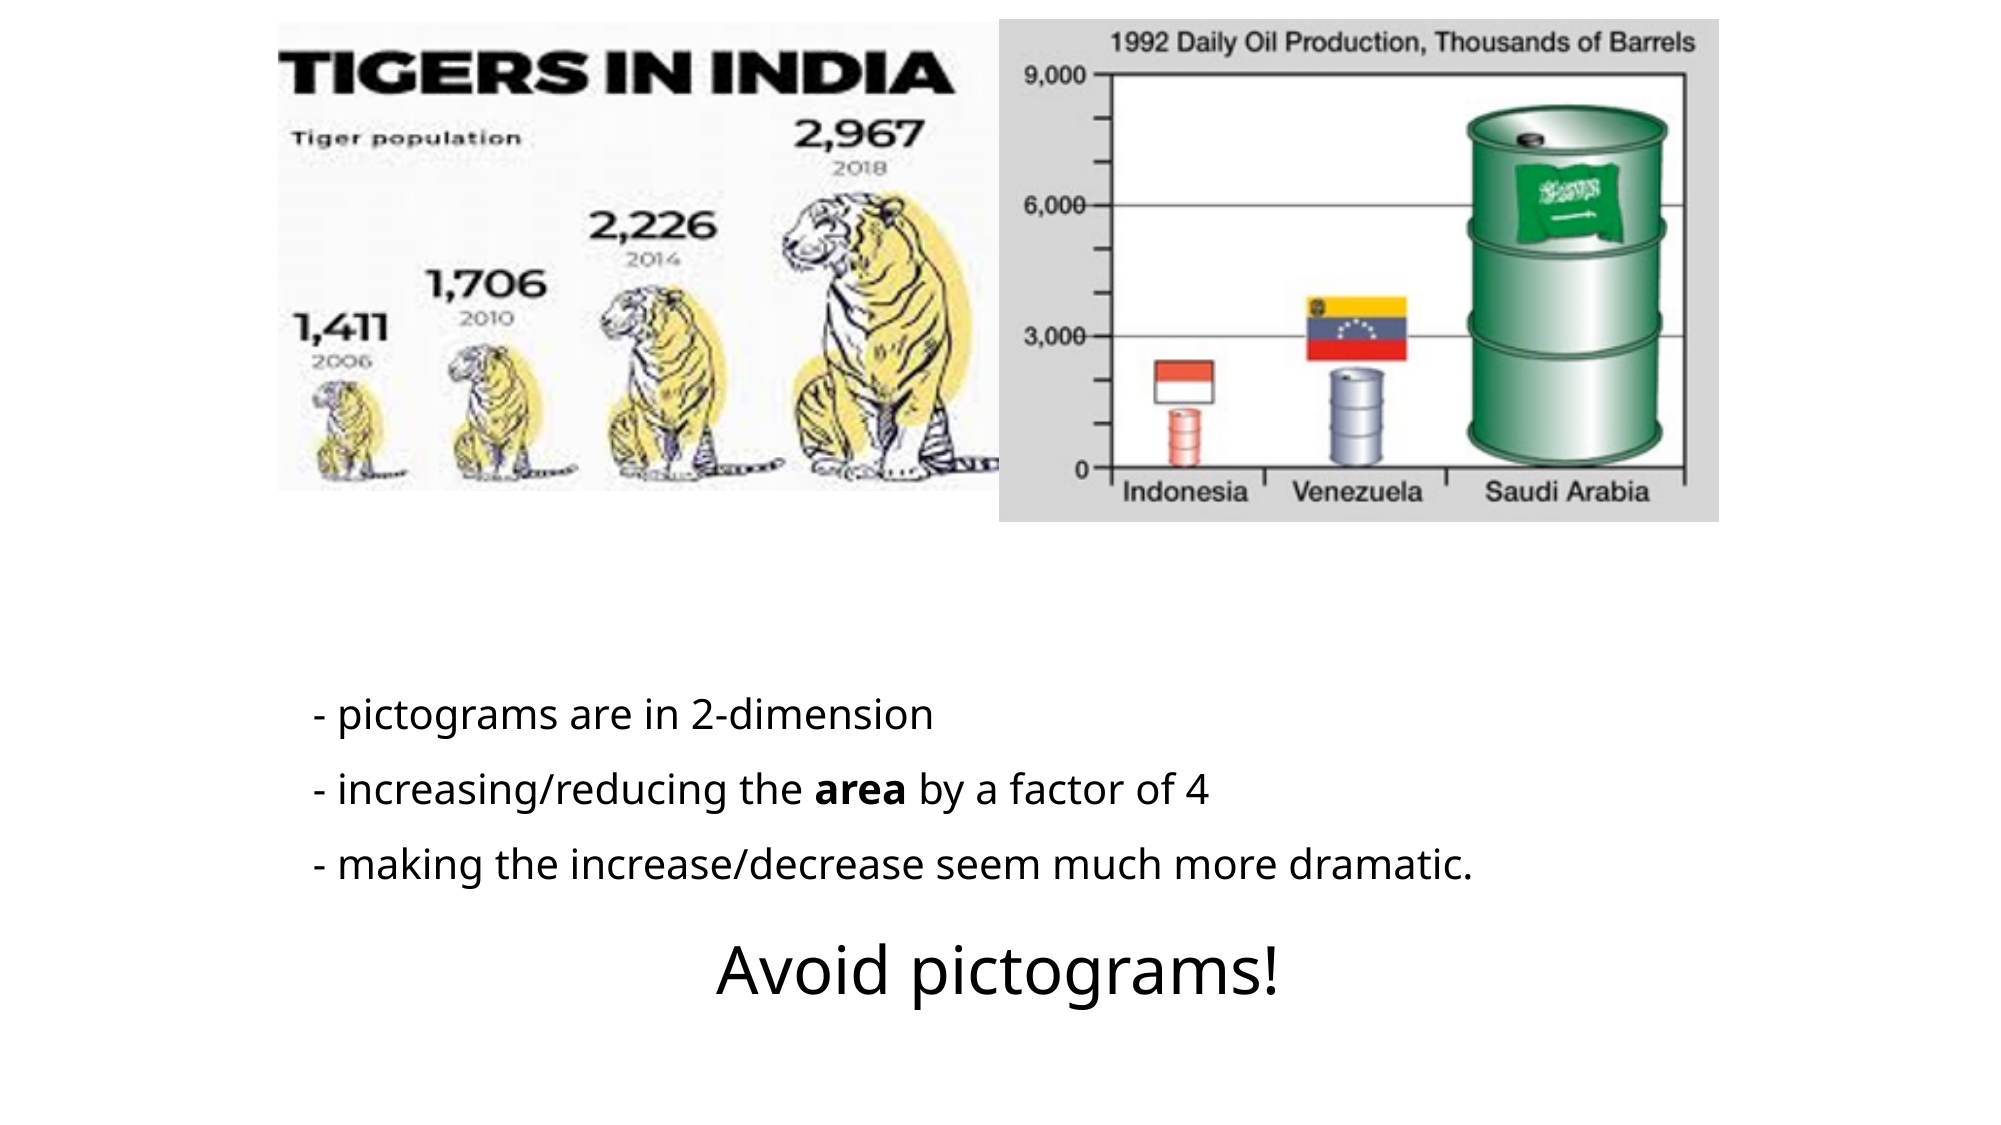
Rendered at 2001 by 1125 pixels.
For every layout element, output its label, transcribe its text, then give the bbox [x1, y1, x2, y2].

text_box - pictograms are in 2-dimension - increasing/reducing the area by a factor of 4 - making the increase/decrease seem much more dramatic. Avoid pictograms! [287, 655, 1711, 1091]
picture [277, 19, 1719, 523]
